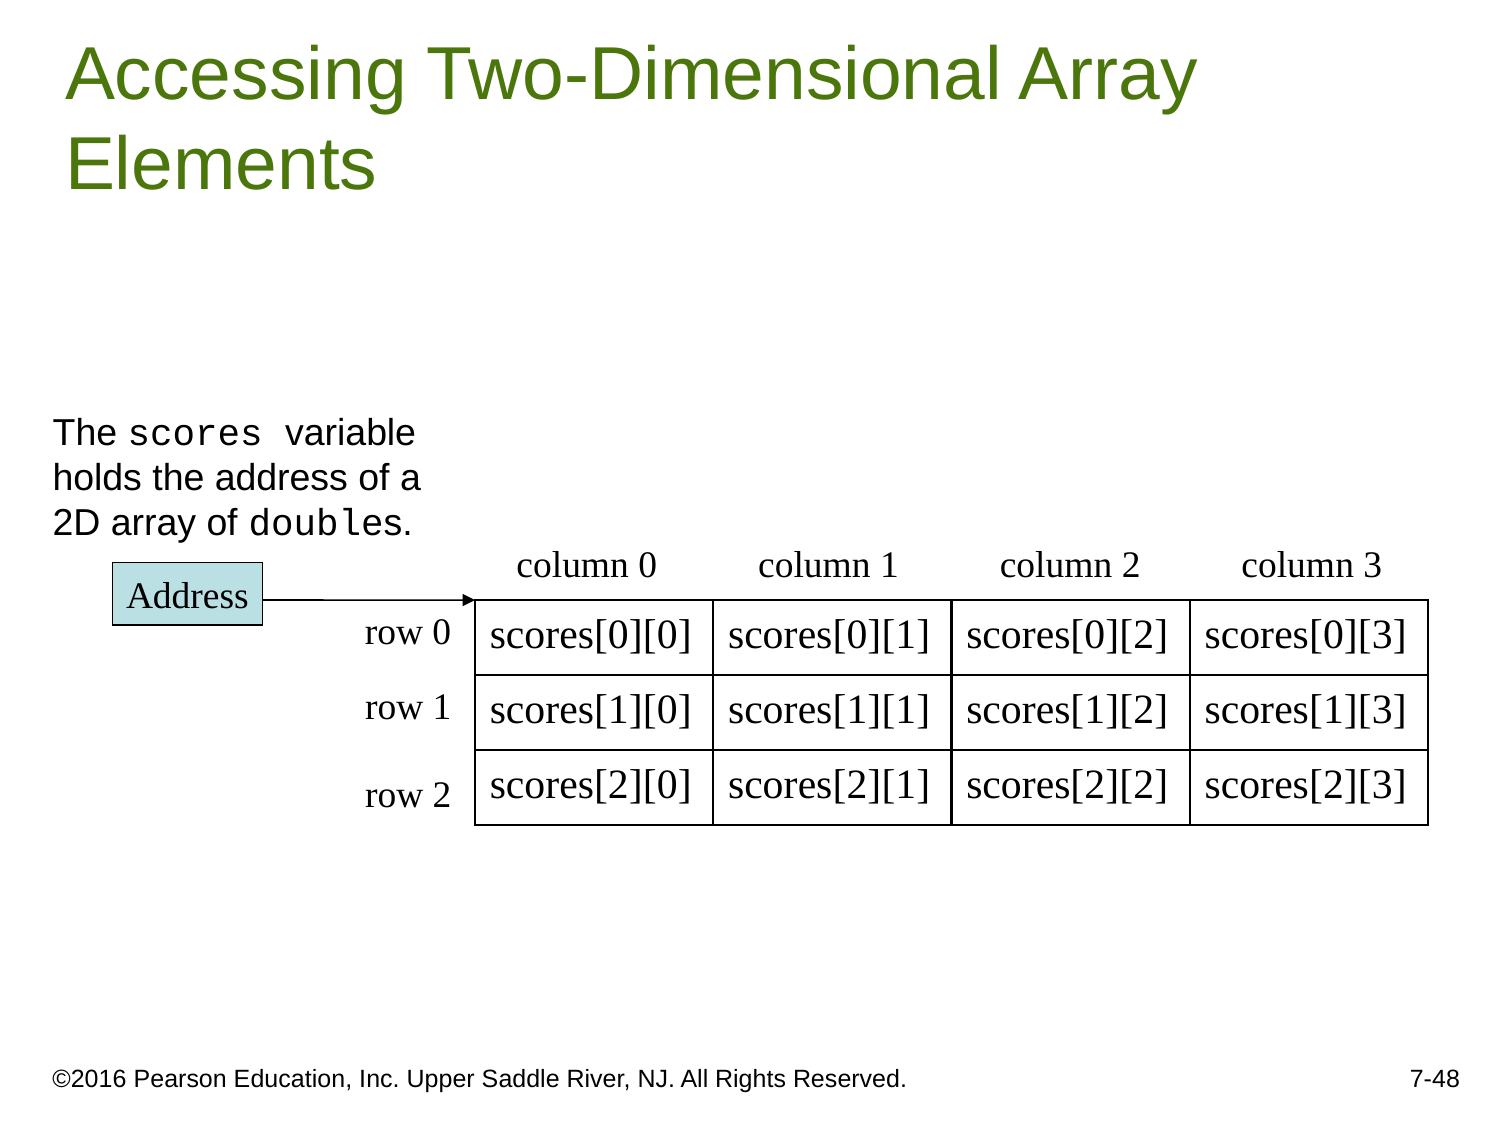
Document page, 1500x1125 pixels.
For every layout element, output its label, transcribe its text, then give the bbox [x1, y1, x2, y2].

text_box row 0 [349, 601, 467, 660]
text_box The scores variable holds the address of a 2D array of doubles. [38, 400, 437, 551]
slide_number 7-48 [1162, 1024, 1476, 1101]
text_box column 0 [501, 532, 673, 593]
text_box [262, 593, 475, 607]
text_box scores[1][2] [952, 674, 1190, 749]
text_box column 3 [1226, 532, 1398, 593]
text_box scores[0][3] [1190, 599, 1429, 674]
text_box scores[2][1] [714, 749, 952, 825]
text_box scores[2][2] [952, 749, 1190, 825]
text_box scores[0][0] [474, 599, 714, 674]
text_box row 1 [350, 674, 467, 735]
text_box scores[1][0] [474, 674, 714, 749]
text_box scores[2][3] [1190, 749, 1429, 825]
text_box scores[0][2] [952, 599, 1190, 674]
text_box column 2 [985, 532, 1156, 593]
text_box scores[0][1] [714, 599, 952, 674]
title Accessing Two-Dimensional Array Elements [50, 49, 1463, 213]
text_box scores[1][1] [714, 674, 952, 749]
text_box scores[2][0] [474, 749, 714, 825]
text_box Address [112, 562, 263, 625]
text_box column 1 [743, 532, 915, 593]
text_box row 2 [350, 762, 467, 823]
text_box scores[1][3] [1190, 674, 1429, 749]
